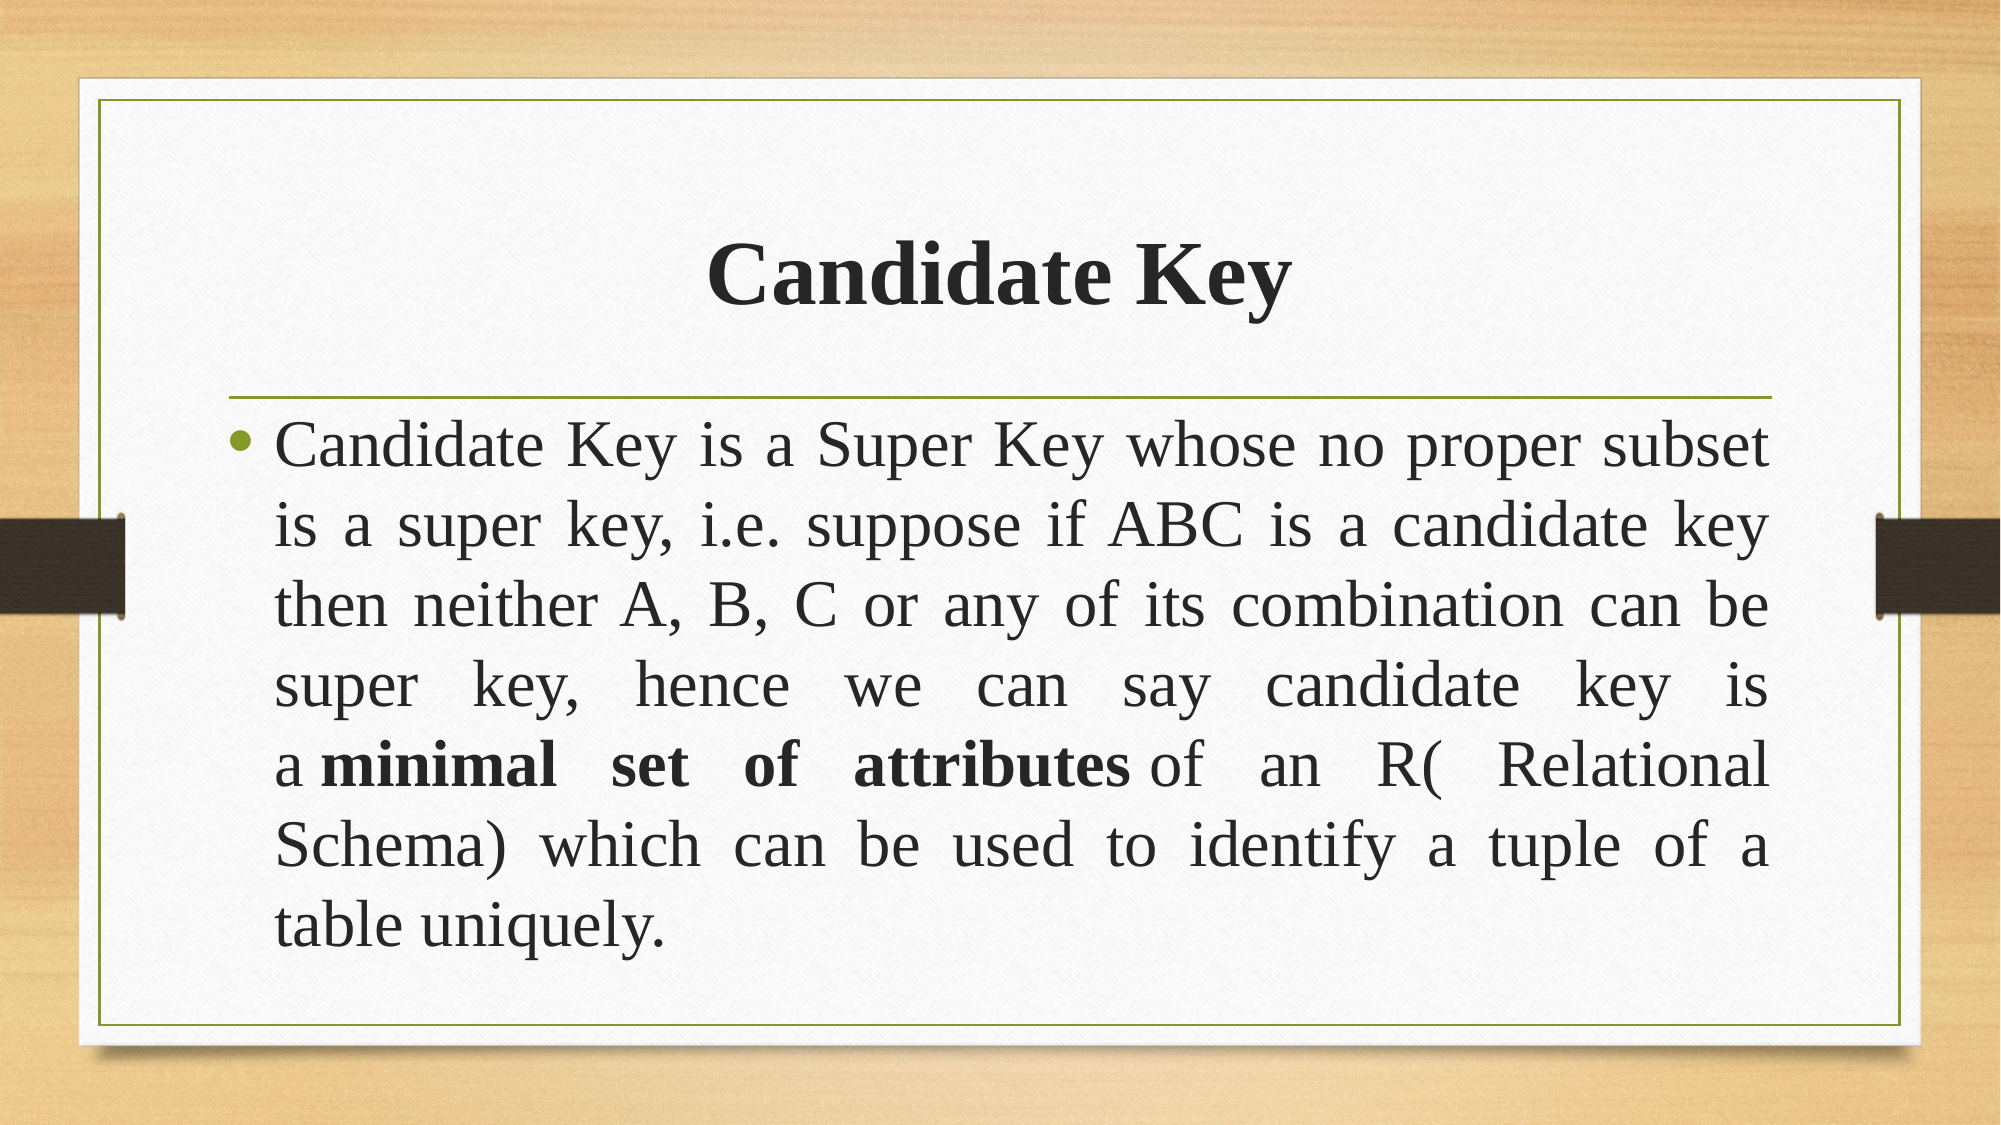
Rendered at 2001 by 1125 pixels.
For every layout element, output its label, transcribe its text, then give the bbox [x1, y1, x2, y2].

title Candidate Key [212, 161, 1788, 375]
picture [0, 0, 2001, 1125]
list Candidate Key is a Super Key whose no proper subset is a super key, i.e. suppose if ABC is a candidate key then neither A, B, C or any of its combination can be super key, hence we can say candidate key is a minimal set of attributes of an R( Relational Schema) which can be used to identify a tuple of a table uniquely. [212, 392, 1788, 937]
